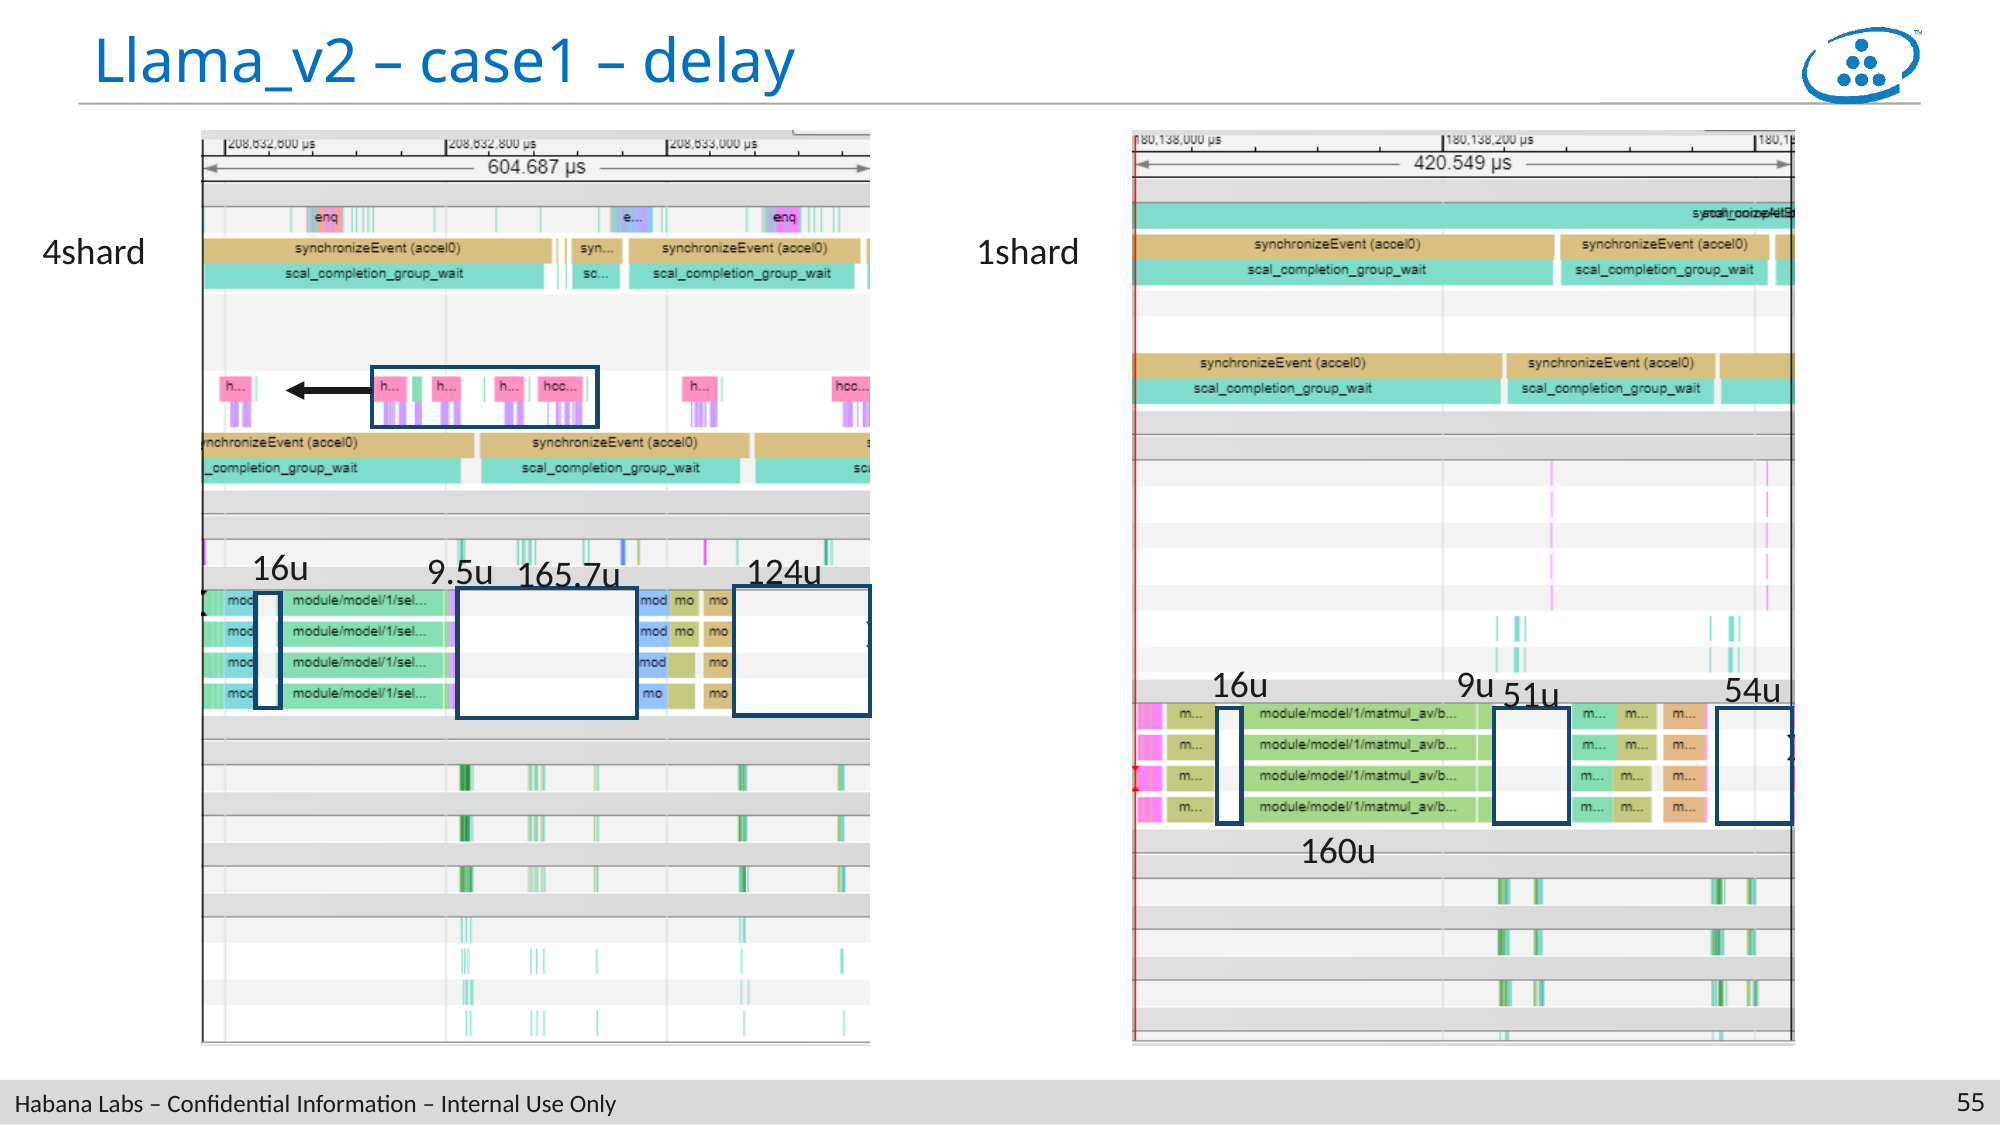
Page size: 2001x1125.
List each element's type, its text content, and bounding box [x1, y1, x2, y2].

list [201, 130, 870, 1046]
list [1132, 130, 1795, 1046]
text_box 1shard [961, 219, 1095, 280]
title Llama_v2 – case1 – delay [78, 22, 1921, 104]
text_box 4shard [27, 219, 161, 280]
